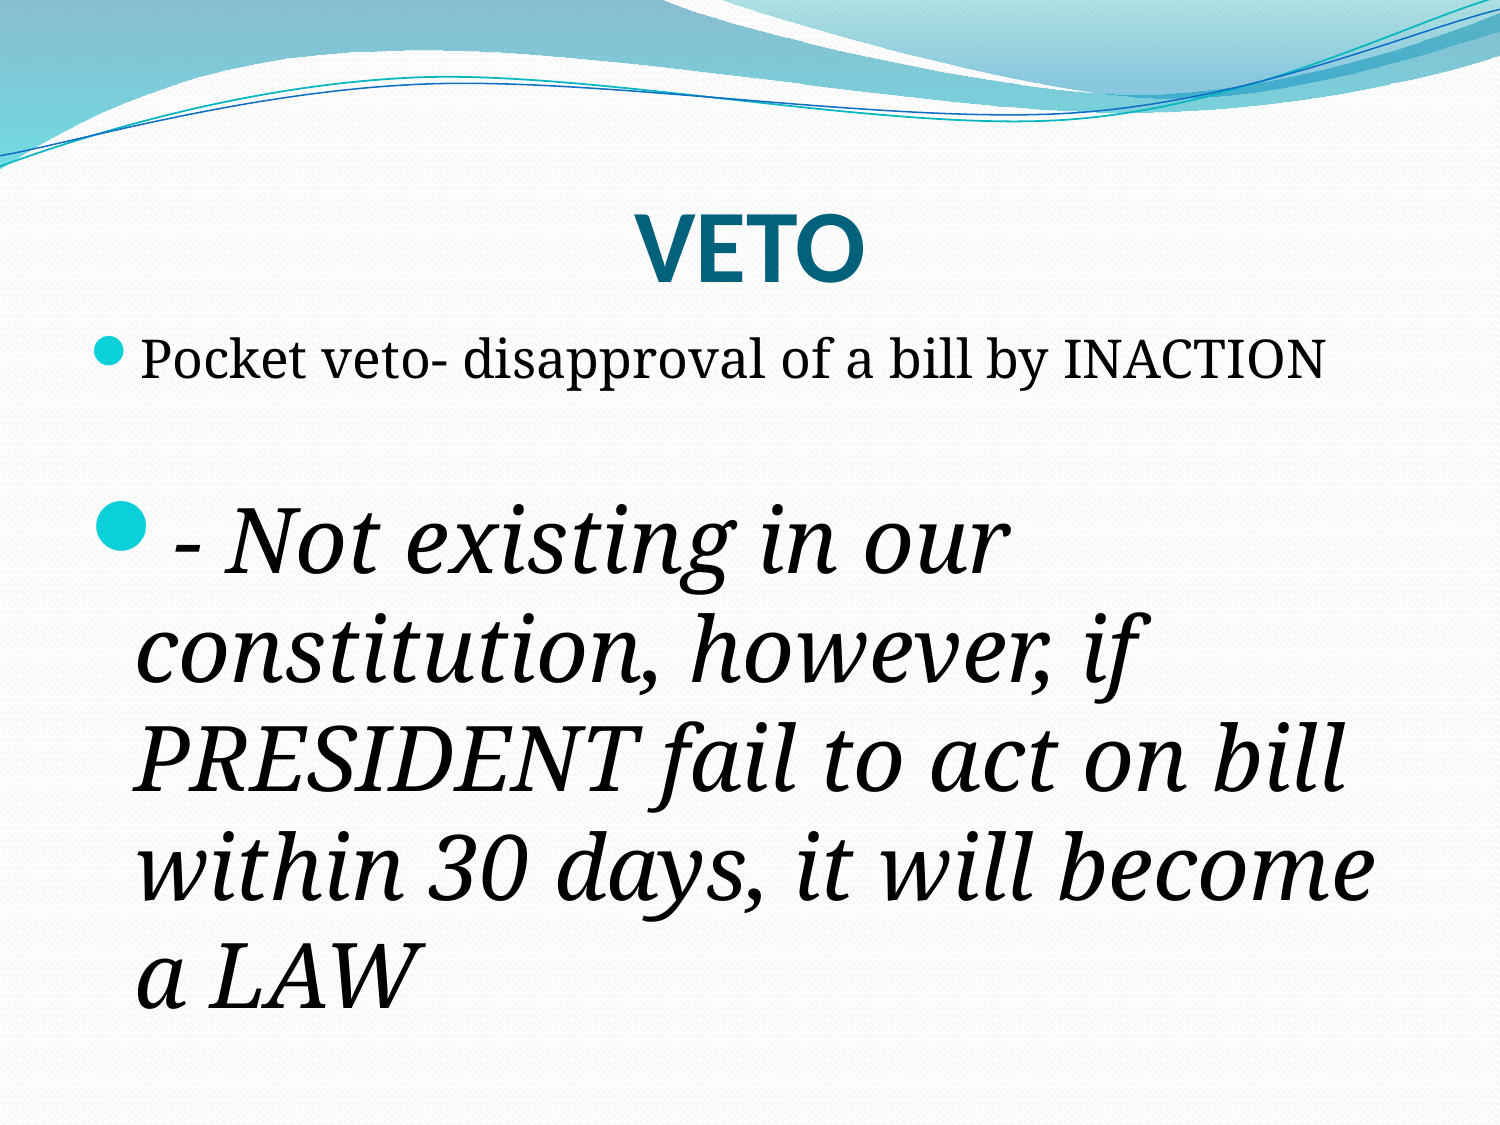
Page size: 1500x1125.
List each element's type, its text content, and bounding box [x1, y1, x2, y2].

title VETO [75, 115, 1425, 303]
list Pocket veto- disapproval of a bill by INACTION - Not existing in our constitution, however, if PRESIDENT fail to act on bill within 30 days, it will become a LAW [75, 317, 1425, 1038]
